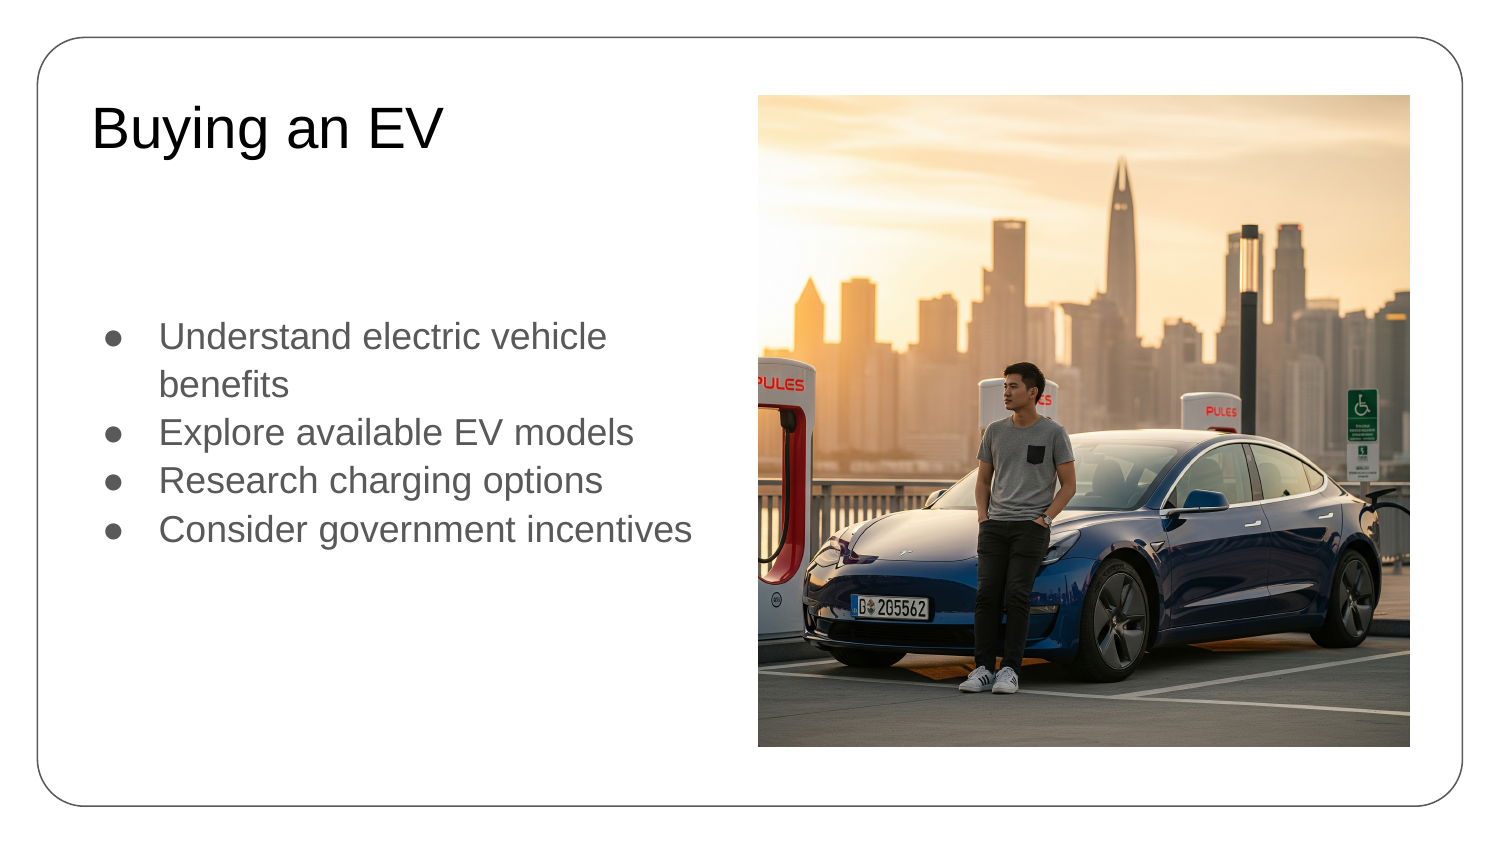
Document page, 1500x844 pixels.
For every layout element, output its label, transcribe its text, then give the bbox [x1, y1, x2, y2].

picture [758, 95, 1411, 748]
title Buying an EV [91, 96, 701, 249]
list Understand electric vehicle benefits Explore available EV models Research charging options Consider government incentives [83, 308, 701, 747]
